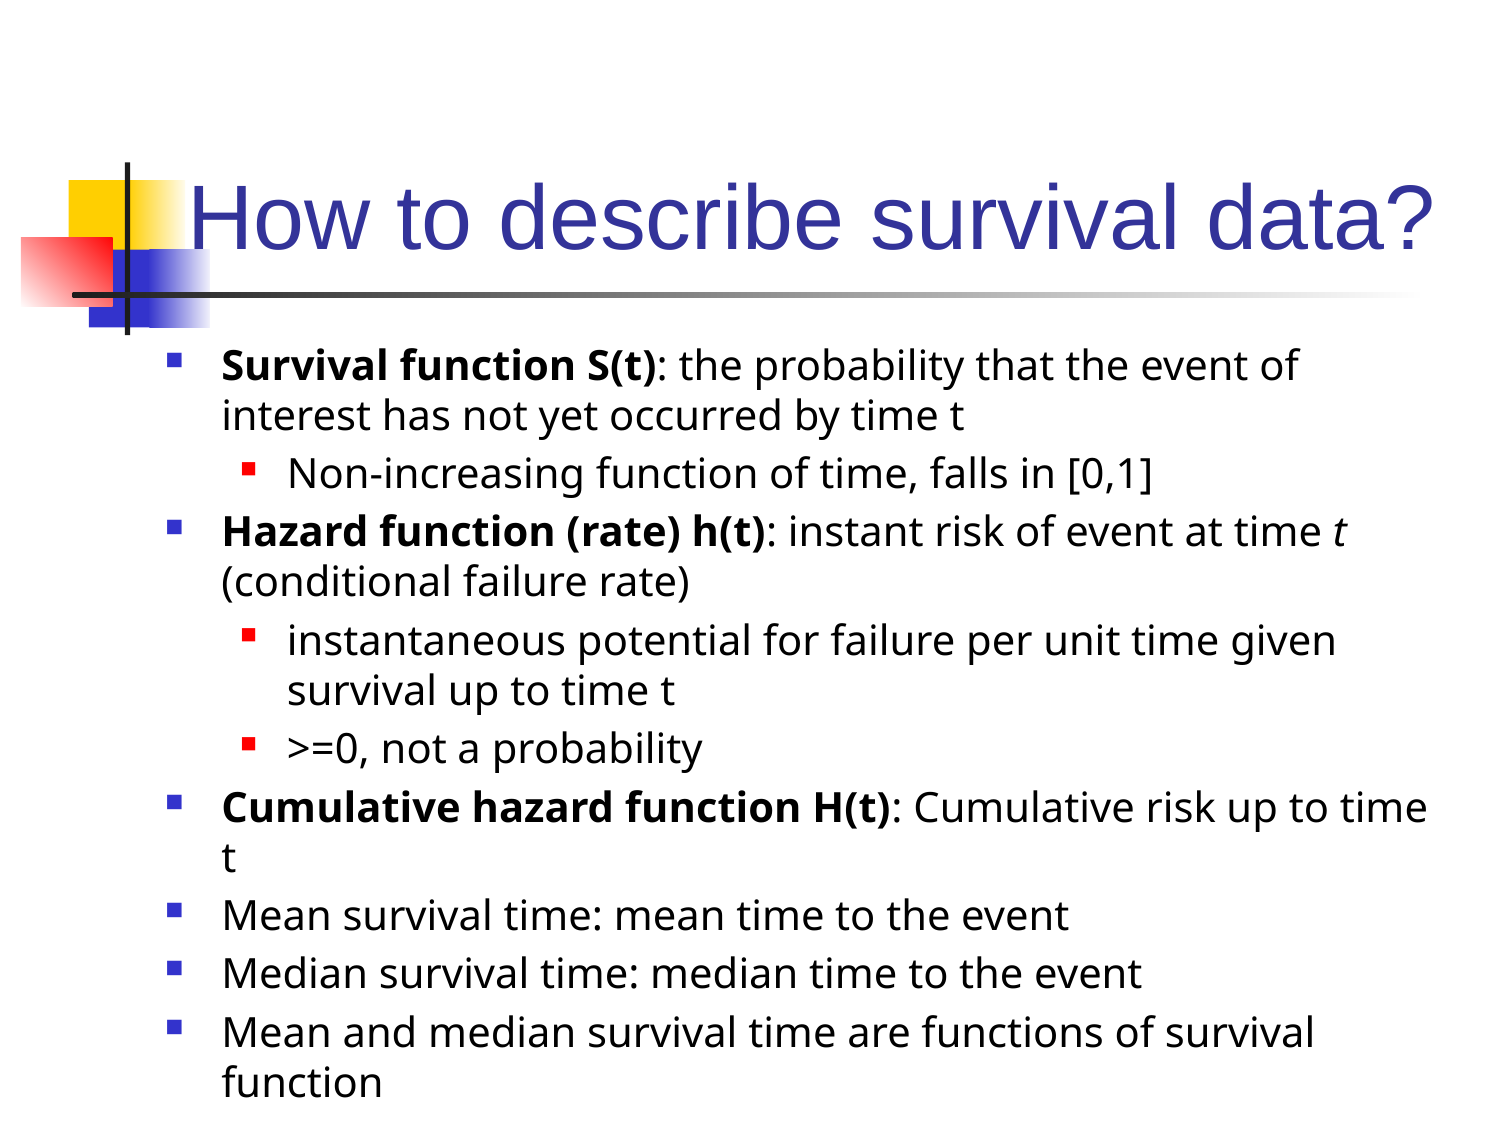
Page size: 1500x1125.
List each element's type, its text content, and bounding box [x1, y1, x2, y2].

title How to describe survival data? [137, 87, 1488, 276]
list Survival function S(t): the probability that the event of interest has not yet occurred by time t Non-increasing function of time, falls in [0,1] Hazard function (rate) h(t): instant risk of event at time t (conditional failure rate) instantaneous potential for failure per unit time given survival up to time t >=0, not a probability Cumulative hazard function H(t): Cumulative risk up to time t Mean survival time: mean time to the event Median survival time: median time to the event Mean and median survival time are functions of survival function [149, 330, 1470, 1007]
